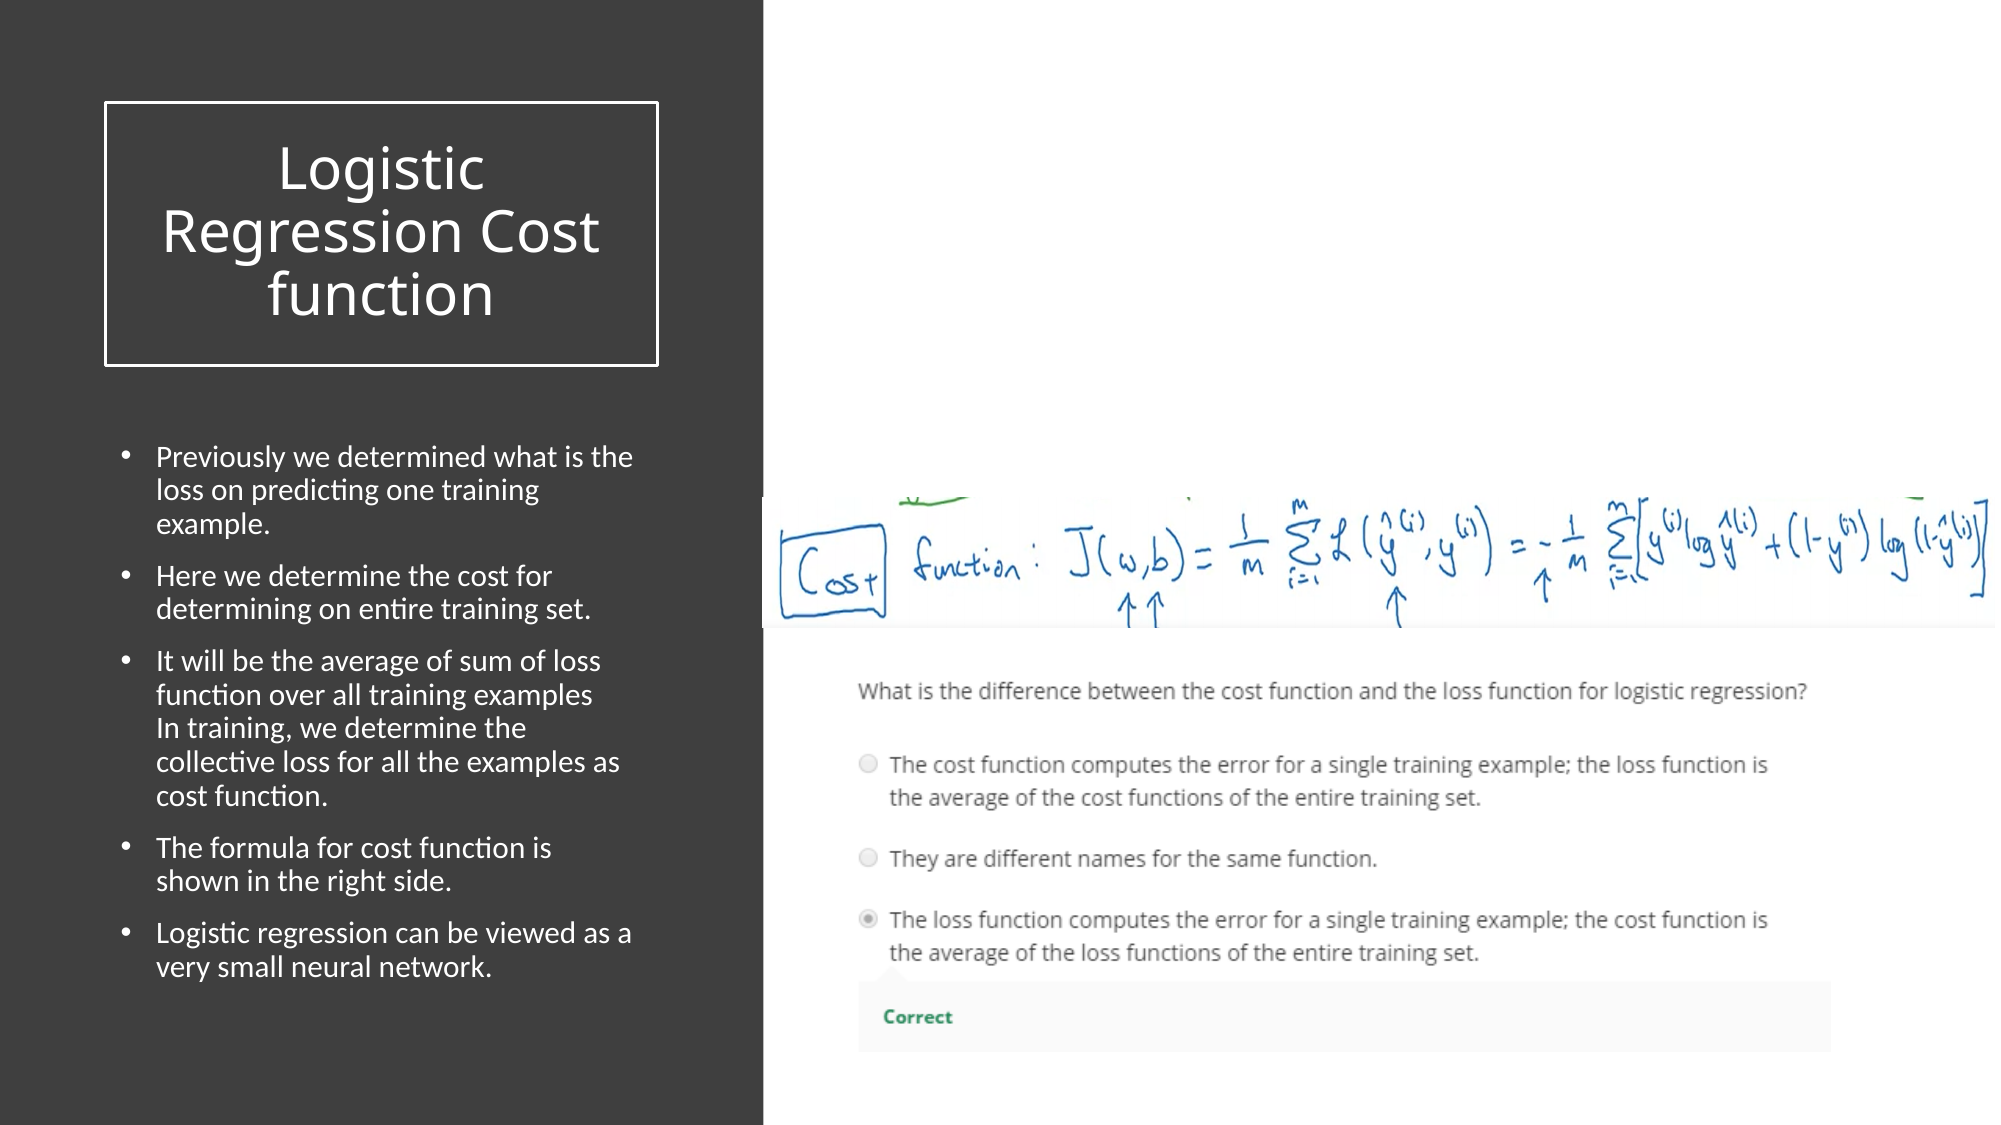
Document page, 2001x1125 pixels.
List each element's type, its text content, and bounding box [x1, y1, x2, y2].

title Logistic Regression Cost function [105, 102, 658, 366]
picture [762, 497, 1995, 628]
text_box [0, 0, 764, 1125]
picture [842, 654, 1831, 1052]
list Previously we determined what is the loss on predicting one training example. Here we determine the cost for determining on entire training set. It will be the average of sum of loss function over all training examples In training, we determine the collective loss for all the examples as cost function. The formula for cost function is shown in the right side. Logistic regression can be viewed as a very small neural network. [105, 432, 658, 994]
